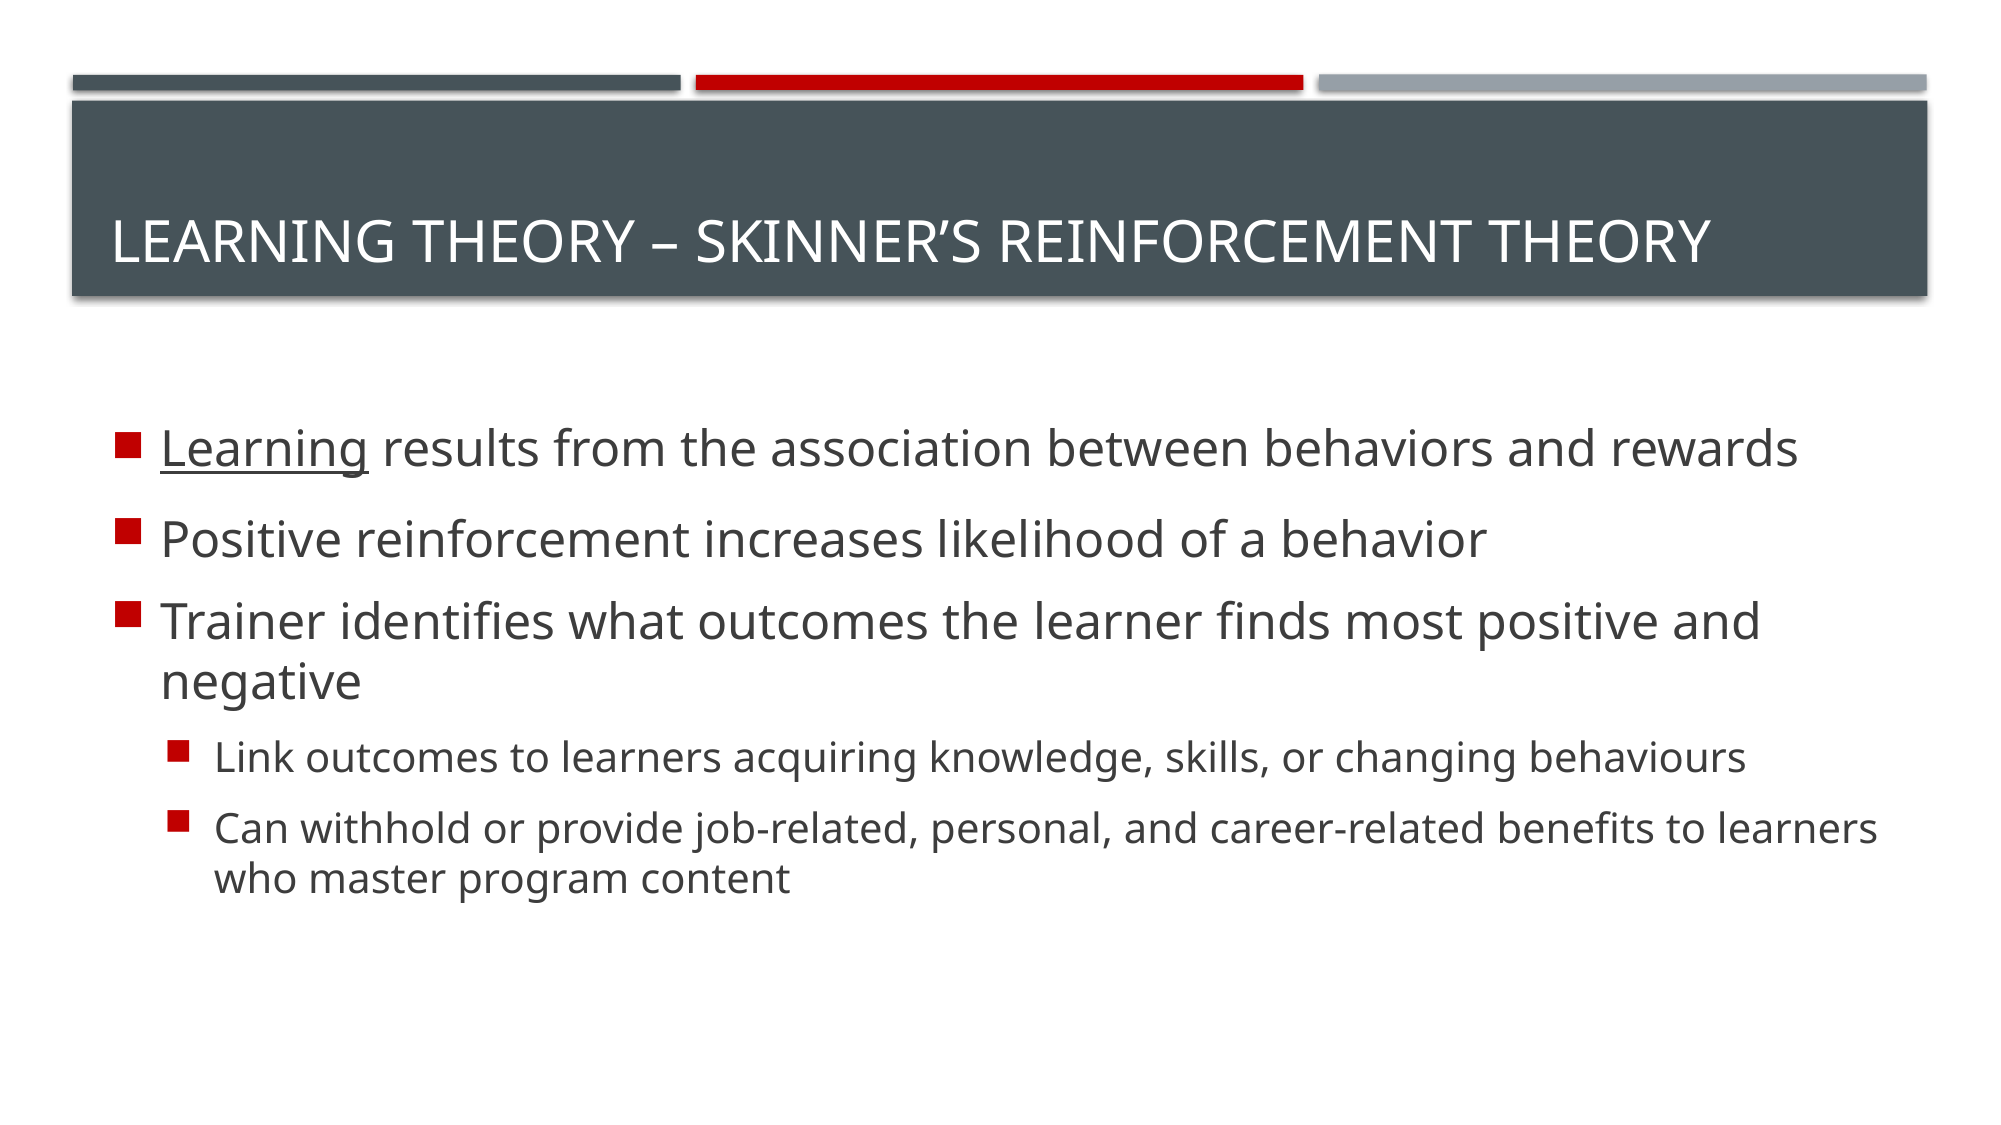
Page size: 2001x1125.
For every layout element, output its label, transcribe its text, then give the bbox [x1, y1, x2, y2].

title Learning Theory – Skinner’s Reinforcement Theory [95, 115, 1905, 282]
list Learning results from the association between behaviors and rewards Positive reinforcement increases likelihood of a behavior Trainer identifies what outcomes the learner finds most positive and negative Link outcomes to learners acquiring knowledge, skills, or changing behaviours Can withhold or provide job-related, personal, and career-related benefits to learners who master program content [95, 357, 1905, 962]
